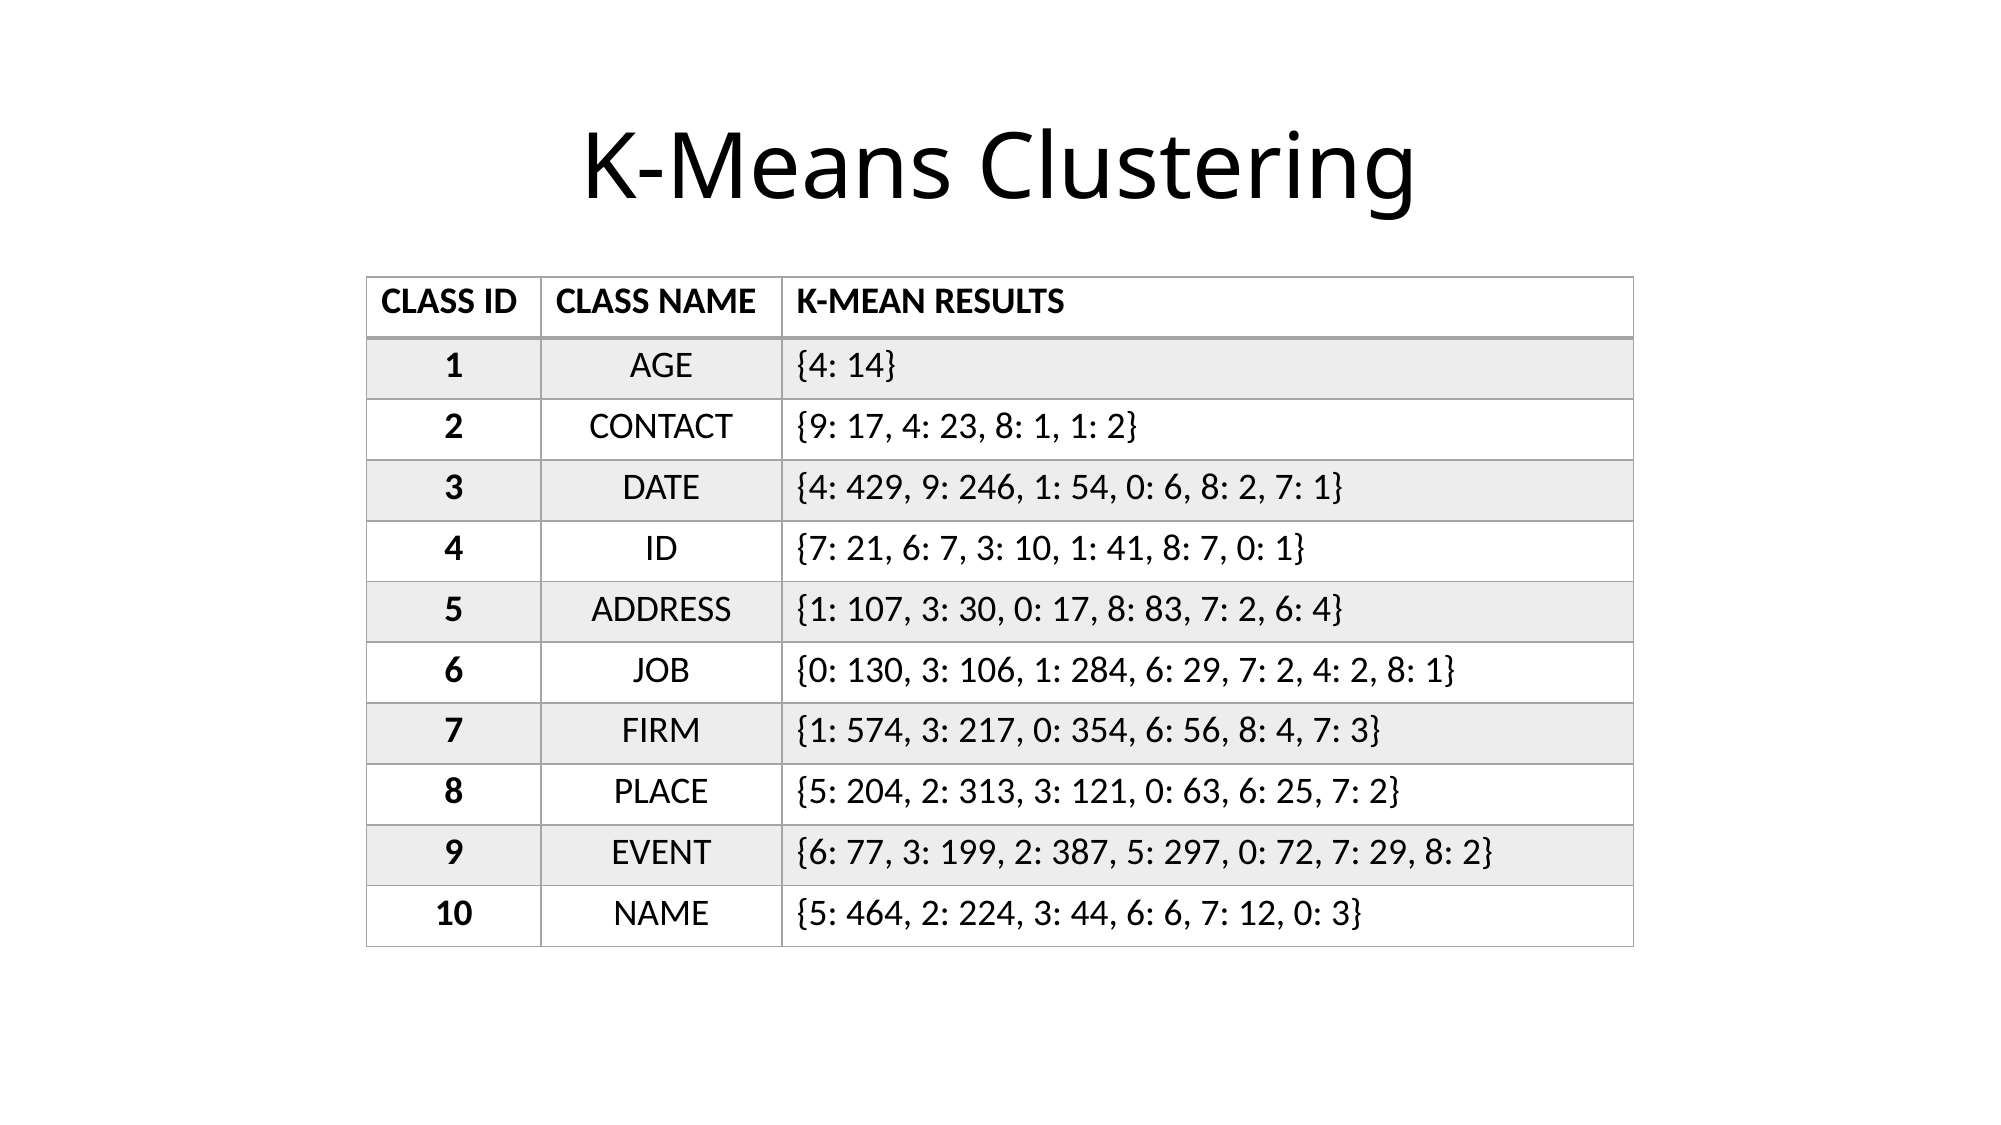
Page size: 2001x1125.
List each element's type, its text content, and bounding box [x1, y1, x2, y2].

table_cell 10 [367, 886, 540, 946]
table_cell 1 [367, 340, 540, 398]
table_cell {5: 464, 2: 224, 3: 44, 6: 6, 7: 12, 0: 3} [783, 886, 1633, 946]
table_header CLASS NAME [542, 278, 781, 336]
table_cell {0: 130, 3: 106, 1: 284, 6: 29, 7: 2, 4: 2, 8: 1} [783, 643, 1633, 702]
table_cell {6: 77, 3: 199, 2: 387, 5: 297, 0: 72, 7: 29, 8: 2} [783, 826, 1633, 885]
table_cell 4 [367, 522, 540, 581]
table_cell {1: 107, 3: 30, 0: 17, 8: 83, 7: 2, 6: 4} [783, 582, 1633, 641]
table_cell JOB [542, 643, 781, 702]
table_cell ID [542, 522, 781, 581]
table_header CLASS ID [367, 278, 540, 336]
table_cell 9 [367, 826, 540, 885]
table_cell AGE [542, 340, 781, 398]
table_cell ADDRESS [542, 582, 781, 641]
table_cell 2 [367, 400, 540, 459]
table_cell 3 [367, 461, 540, 520]
table_cell {4: 429, 9: 246, 1: 54, 0: 6, 8: 2, 7: 1} [783, 461, 1633, 520]
table_cell {9: 17, 4: 23, 8: 1, 1: 2} [783, 400, 1633, 459]
table_cell 8 [367, 765, 540, 824]
title K-Means Clustering [137, 59, 1863, 278]
table_cell {4: 14} [783, 340, 1633, 398]
table_cell 5 [367, 582, 540, 641]
table_cell {1: 574, 3: 217, 0: 354, 6: 56, 8: 4, 7: 3} [783, 704, 1633, 763]
table_cell CONTACT [542, 400, 781, 459]
table_cell EVENT [542, 826, 781, 885]
table_cell FIRM [542, 704, 781, 763]
table_cell PLACE [542, 765, 781, 824]
table_cell 6 [367, 643, 540, 702]
table_header K-MEAN RESULTS [783, 278, 1633, 336]
table_cell 7 [367, 704, 540, 763]
table_cell NAME [542, 886, 781, 946]
table_cell {5: 204, 2: 313, 3: 121, 0: 63, 6: 25, 7: 2} [783, 765, 1633, 824]
table_cell {7: 21, 6: 7, 3: 10, 1: 41, 8: 7, 0: 1} [783, 522, 1633, 581]
table_cell DATE [542, 461, 781, 520]
